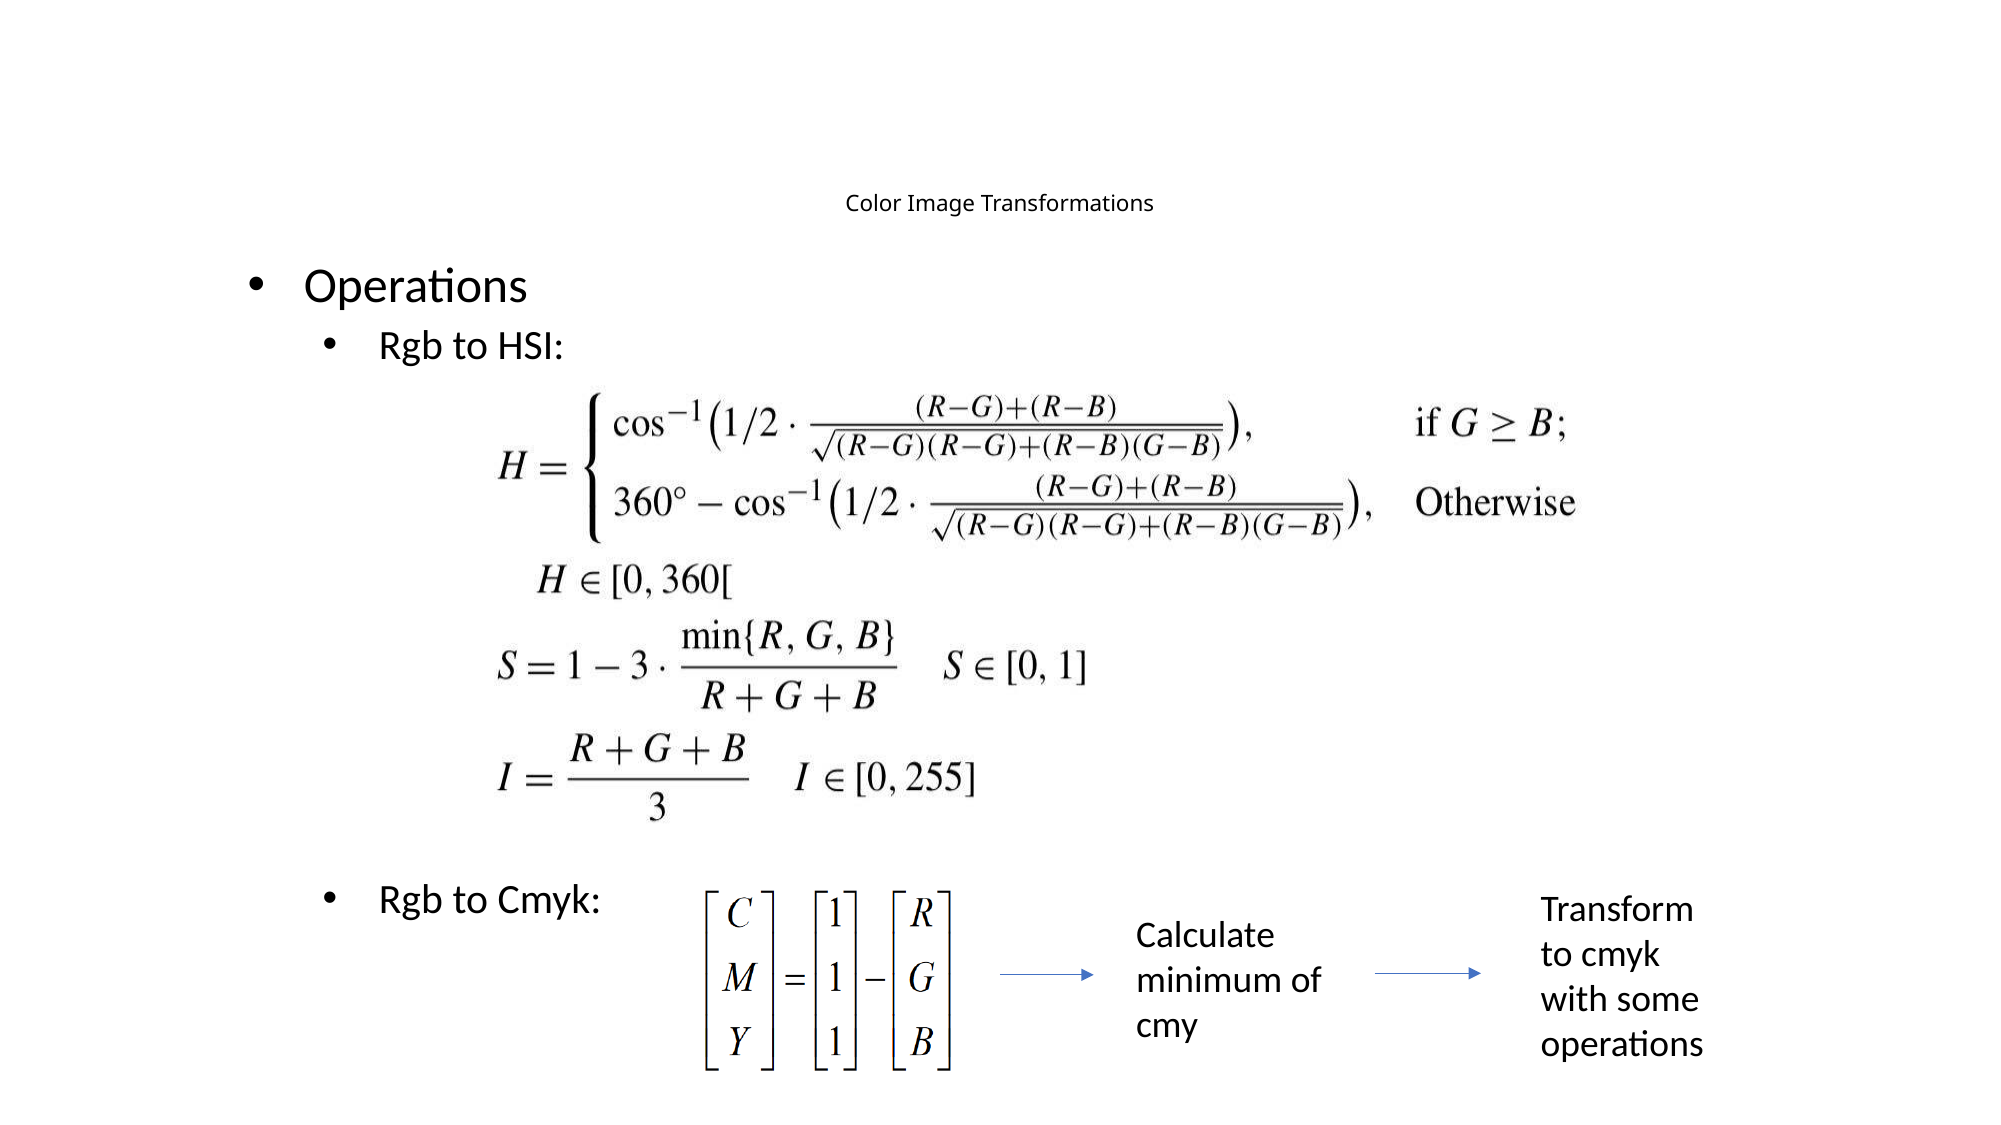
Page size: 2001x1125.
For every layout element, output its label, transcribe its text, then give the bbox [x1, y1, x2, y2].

text_box Transform to cmyk with some operations [1525, 876, 1727, 1072]
text_box Calculate minimum of cmy [1121, 902, 1375, 1053]
subtitle Operations Rgb to HSI: Rgb to Cmyk: [232, 251, 1733, 1074]
picture [438, 368, 1585, 847]
picture [687, 873, 971, 1077]
title Color Image Transformations [249, 184, 1750, 225]
